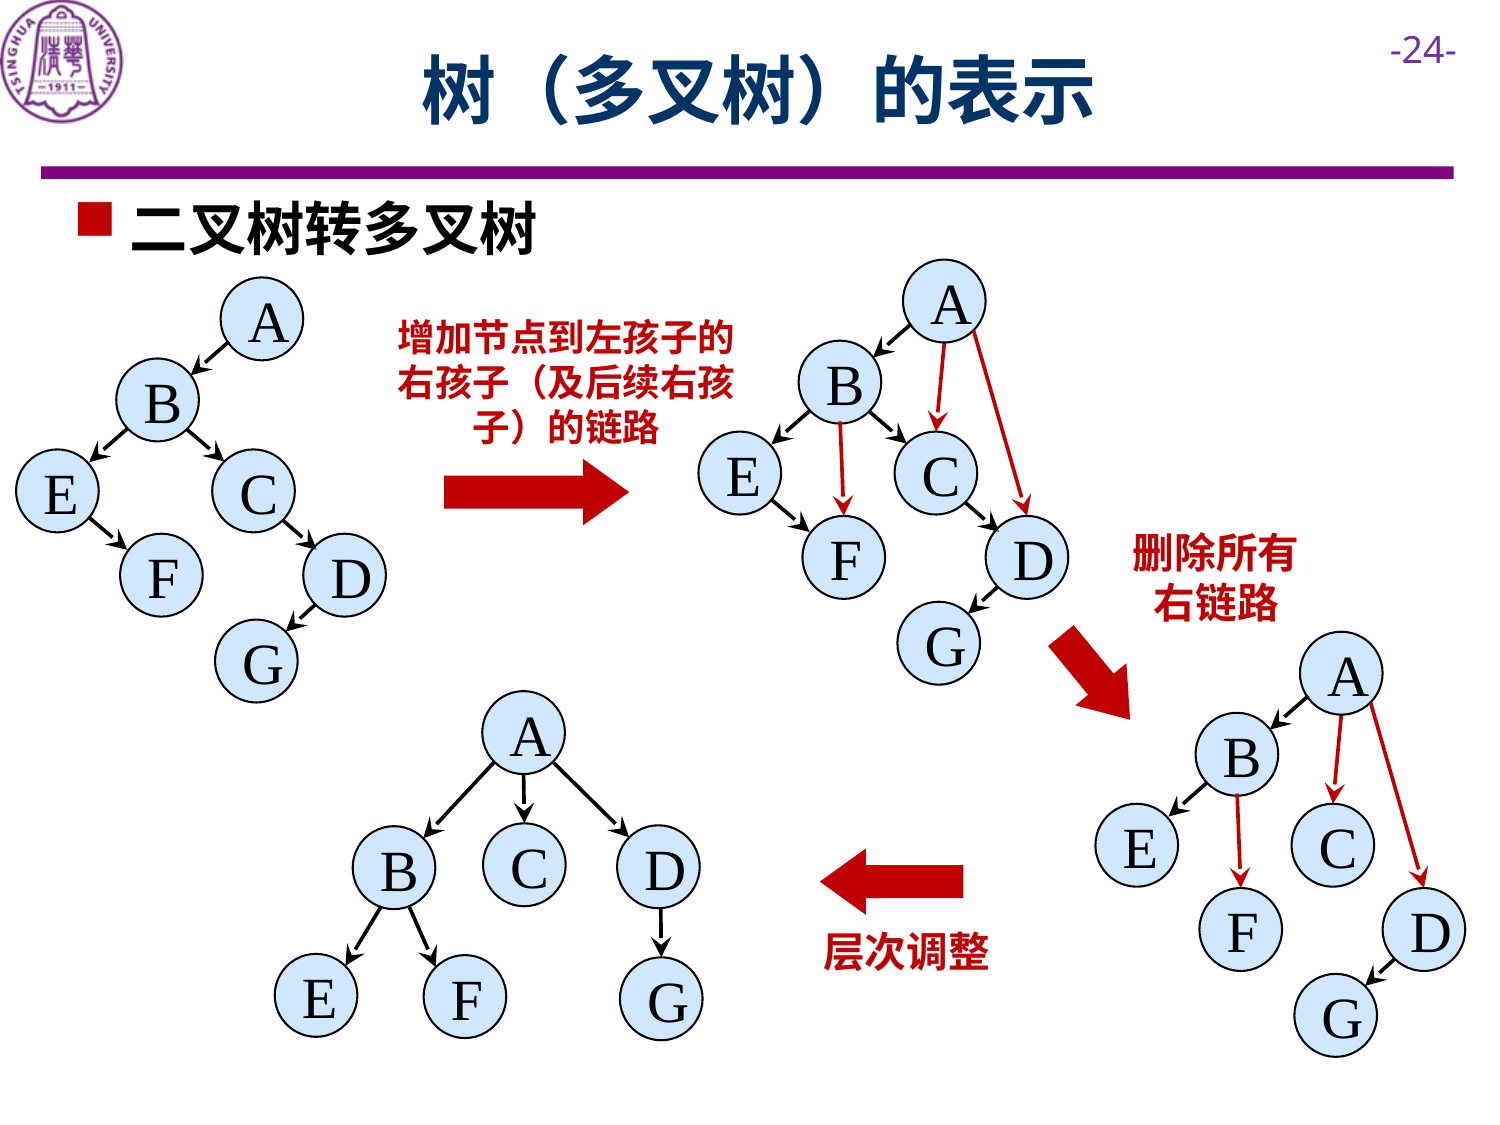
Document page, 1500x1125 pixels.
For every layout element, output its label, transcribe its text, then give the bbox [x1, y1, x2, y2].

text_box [1062, 519, 1466, 1057]
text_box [839, 421, 844, 517]
text_box 增加节点到左孩子的右孩子（及后续右孩子）的链路 [391, 306, 693, 456]
text_box 二叉树转多叉树 [58, 184, 668, 270]
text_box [698, 259, 1069, 685]
title 树（多叉树）的表示 [135, 13, 1383, 165]
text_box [274, 690, 1018, 1041]
picture [0, 0, 124, 124]
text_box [15, 277, 387, 703]
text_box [973, 330, 1028, 517]
text_box [444, 458, 630, 526]
